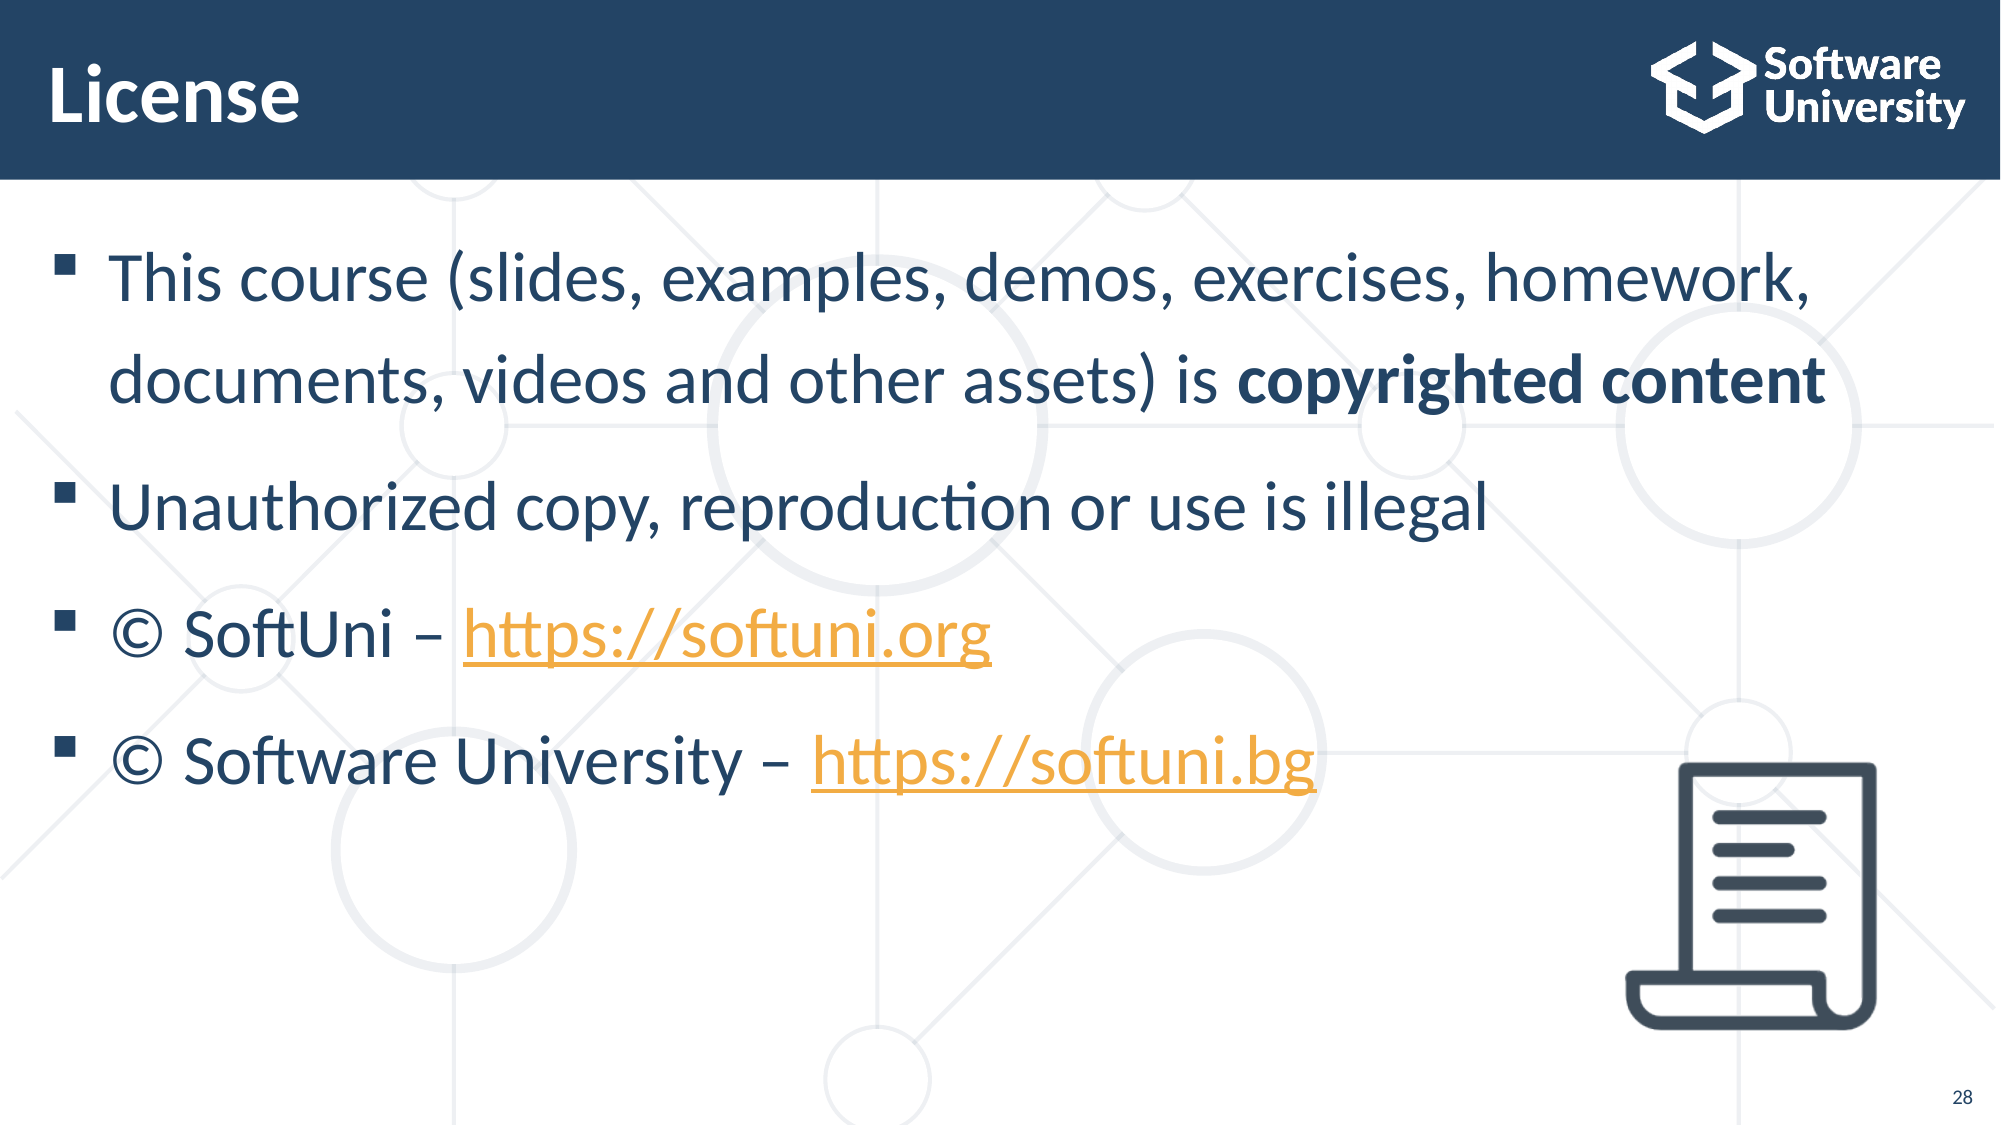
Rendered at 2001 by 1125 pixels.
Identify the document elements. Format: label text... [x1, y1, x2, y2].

title License [31, 16, 1625, 162]
picture [1651, 41, 1966, 134]
picture [1598, 728, 1916, 1065]
slide_number 28 [1927, 1067, 1989, 1117]
list This course (slides, examples, demos, exercises, homework, documents, videos and other assets) is copyrighted content Unauthorized copy, reproduction or use is illegal © SoftUni – https://softuni.org © Software University – https://softuni.bg [31, 208, 1970, 1104]
